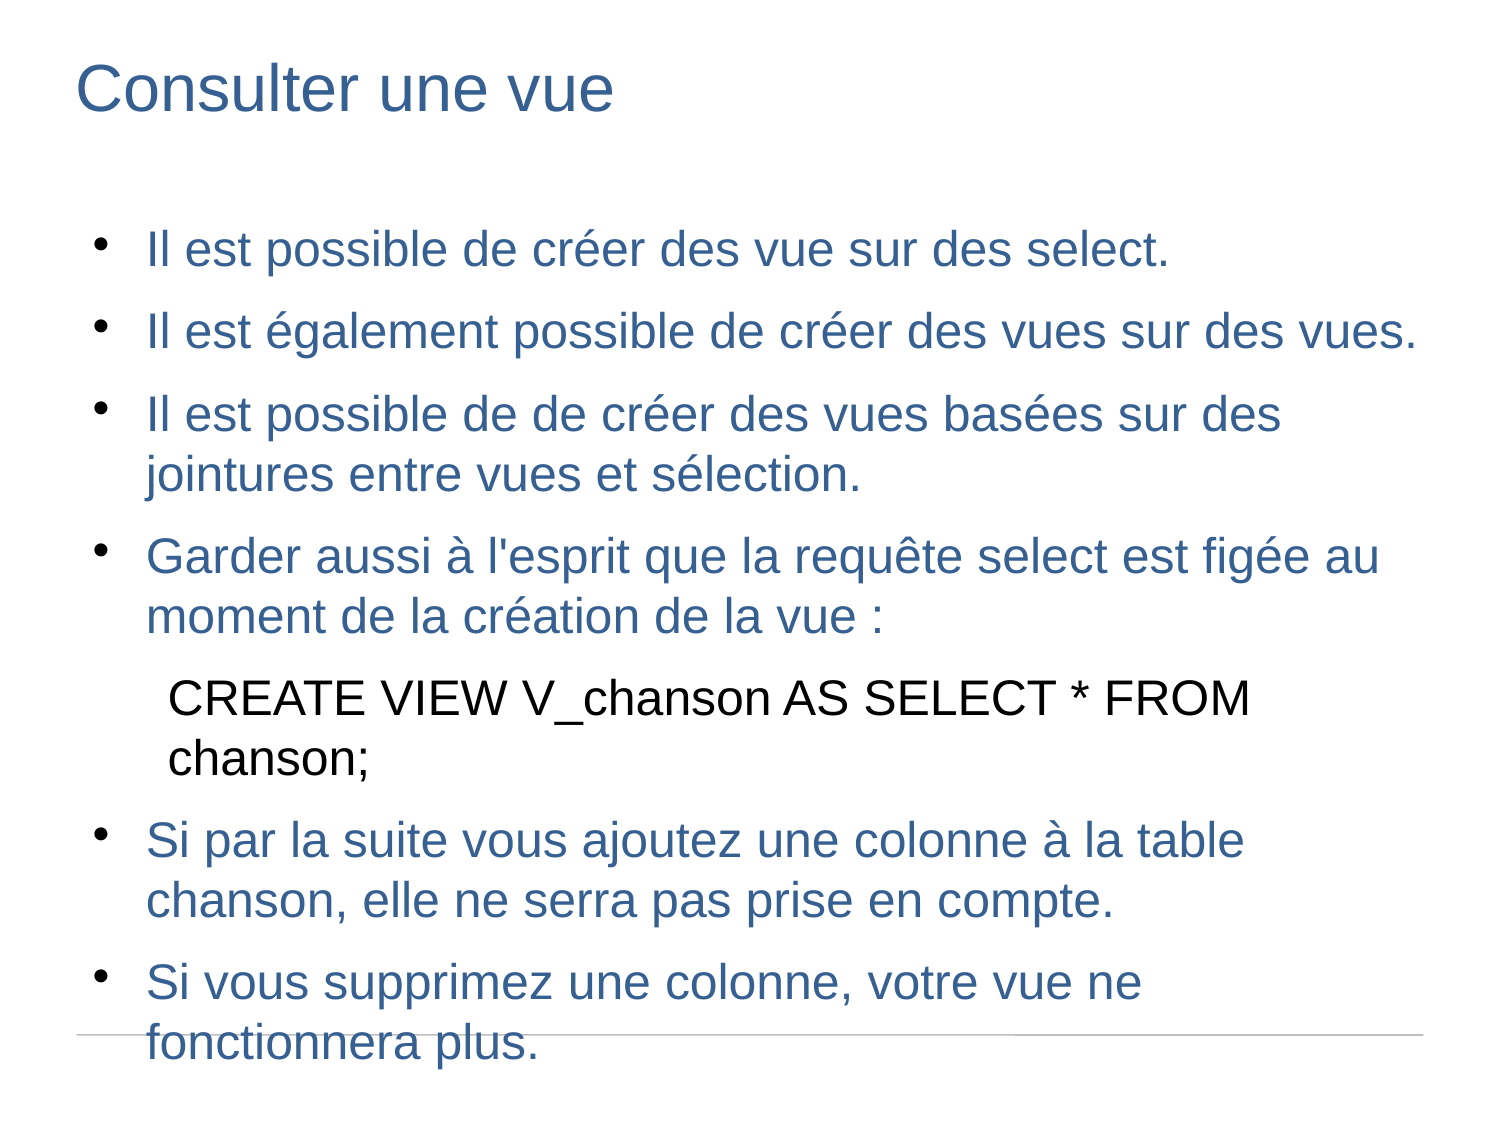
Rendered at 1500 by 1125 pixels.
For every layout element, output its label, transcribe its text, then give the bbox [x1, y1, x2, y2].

text_box Il est possible de créer des vue sur des select. Il est également possible de créer des vues sur des vues. Il est possible de de créer des vues basées sur des jointures entre vues et sélection. Garder aussi à l'esprit que la requête select est figée au moment de la création de la vue : CREATE VIEW V_chanson AS SELECT * FROM chanson; Si par la suite vous ajoutez une colonne à la table chanson, elle ne serra pas prise en compte. Si vous supprimez une colonne, votre vue ne fonctionnera plus. [75, 216, 1425, 1005]
text_box Consulter une vue [75, 45, 1425, 216]
